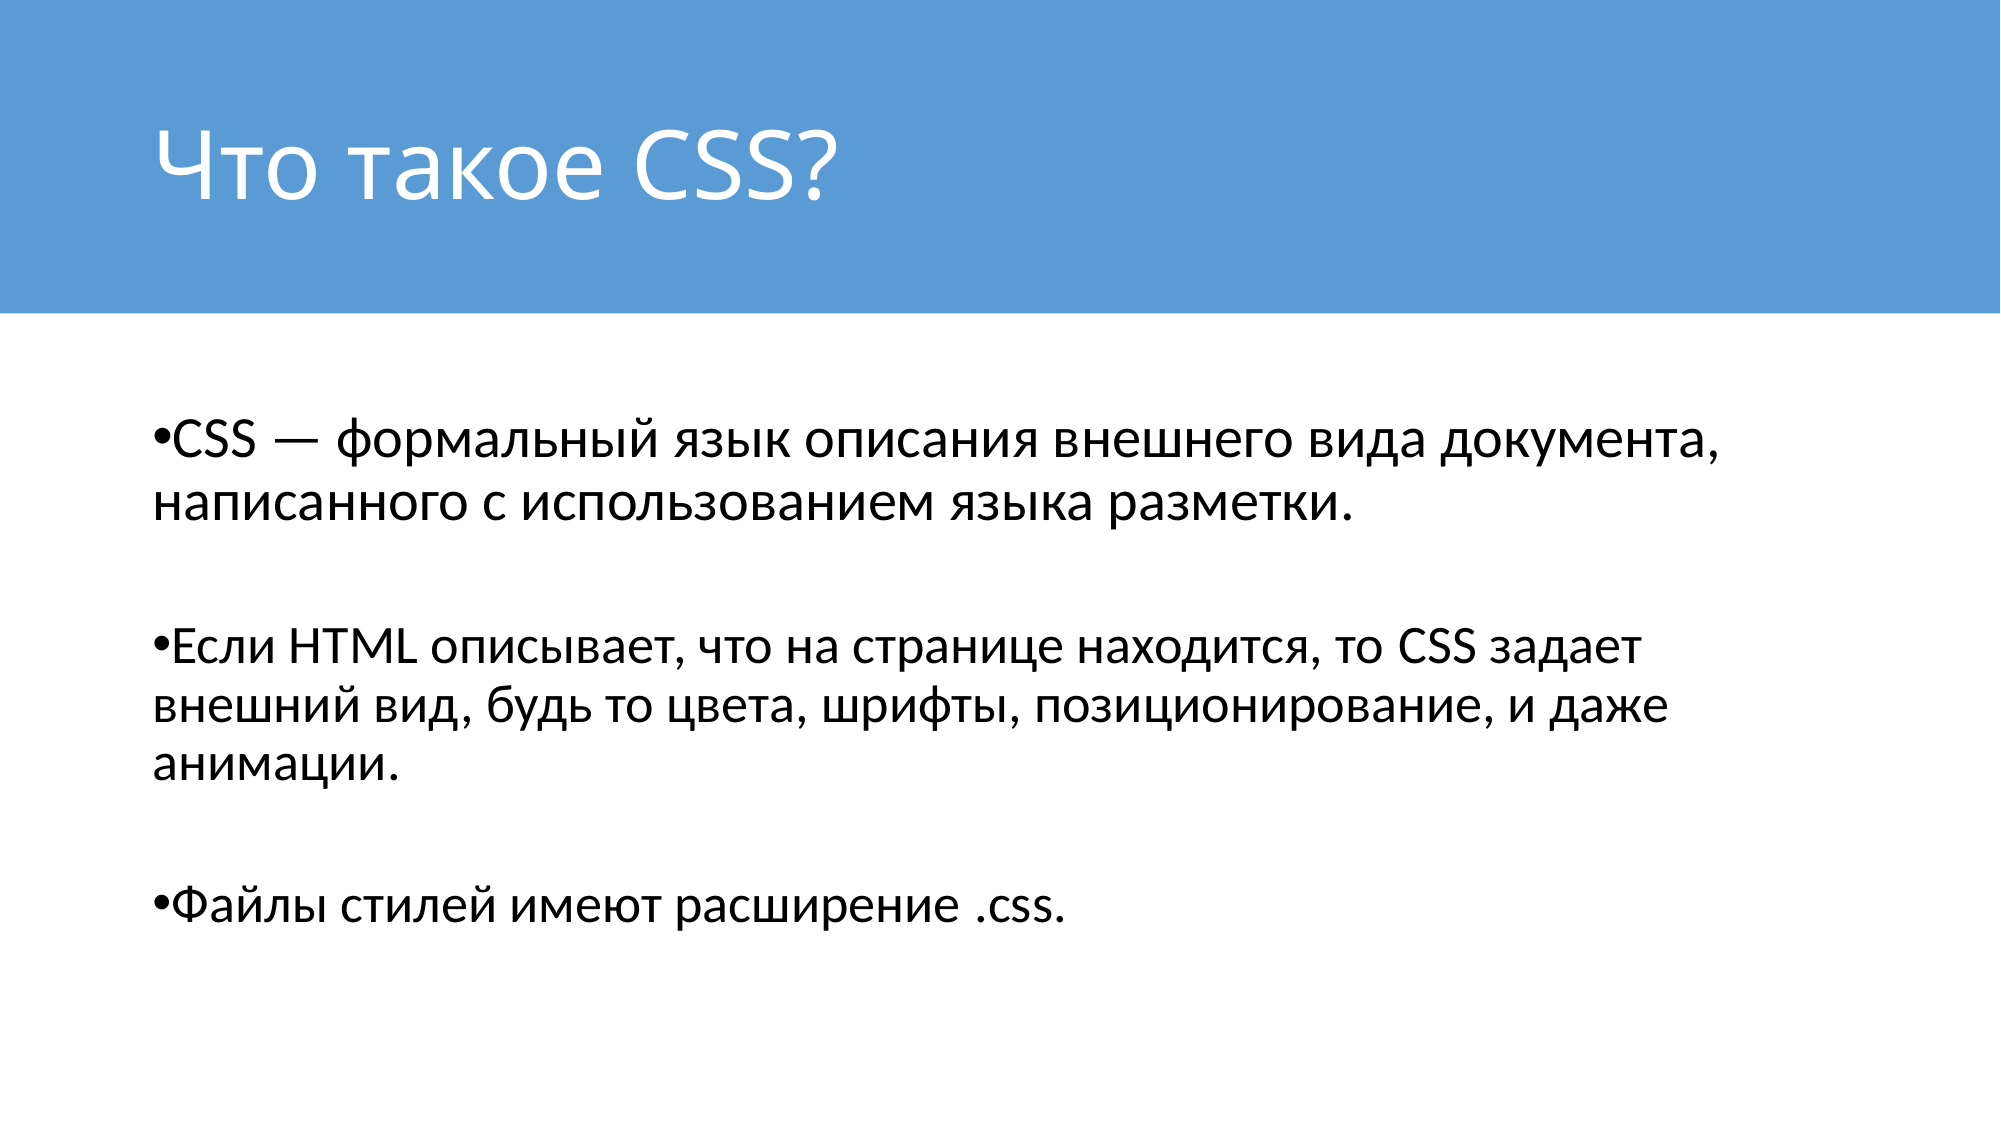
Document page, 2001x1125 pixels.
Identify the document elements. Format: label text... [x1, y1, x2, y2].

text_box CSS — формальный язык описания внешнего вида документа, написанного с использованием языка разметки. Если HTML описывает, что на странице находится, то CSS задает внешний вид, будь то цвета, шрифты, позиционирование, и даже анимации. Файлы стилей имеют расширение .css. [137, 399, 1863, 1014]
title Что такое CSS? [137, 59, 1863, 278]
text_box [0, 0, 2000, 314]
